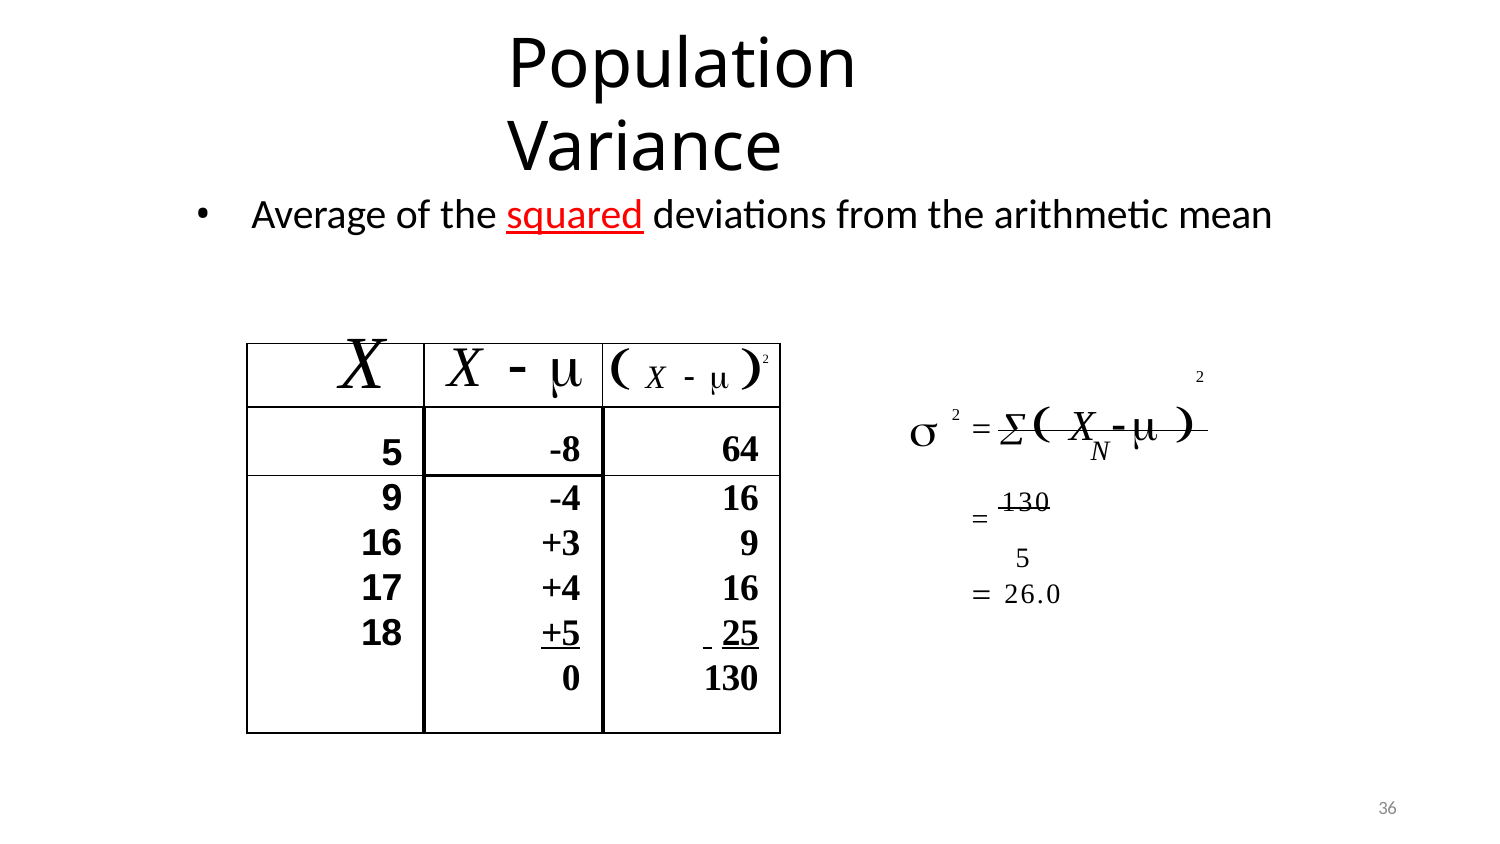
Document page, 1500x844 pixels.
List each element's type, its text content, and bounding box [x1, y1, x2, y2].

table_cell 9 [605, 520, 779, 565]
text_box 2 [949, 401, 965, 424]
table_cell 16 [605, 565, 779, 610]
title Population Variance [504, 16, 995, 184]
table_cell 18 [248, 610, 422, 656]
table_header  X   2 [603, 344, 779, 406]
table_cell 130 [605, 656, 779, 732]
text_box 2 [1197, 363, 1208, 386]
slide_number 36 [1059, 559, 1397, 844]
table_cell +5 [426, 610, 601, 656]
table_cell -4 [426, 477, 601, 520]
table_cell +3 [426, 520, 601, 565]
table_cell [248, 656, 422, 732]
table_cell -8 [426, 408, 601, 474]
table_cell 17 [248, 565, 422, 610]
table_cell 0 [426, 656, 601, 732]
table_cell 25 [605, 610, 779, 656]
text_box Average of the squared deviations from the arithmetic mean [193, 184, 1279, 237]
text_box  [968, 406, 992, 444]
text_box N [1088, 457, 1116, 466]
table_cell +4 [426, 565, 601, 610]
table_header X [248, 344, 423, 406]
table_cell 9 [248, 476, 422, 520]
table_header X   [425, 344, 602, 406]
table_cell 5 [248, 408, 422, 475]
text_box  [908, 397, 944, 456]
table_cell 16 [248, 520, 422, 565]
table_cell 16 [605, 476, 779, 520]
table_cell 64 [605, 408, 779, 475]
text_box  X   [998, 353, 1197, 457]
text_box  130 5  26.0 [962, 460, 1063, 610]
